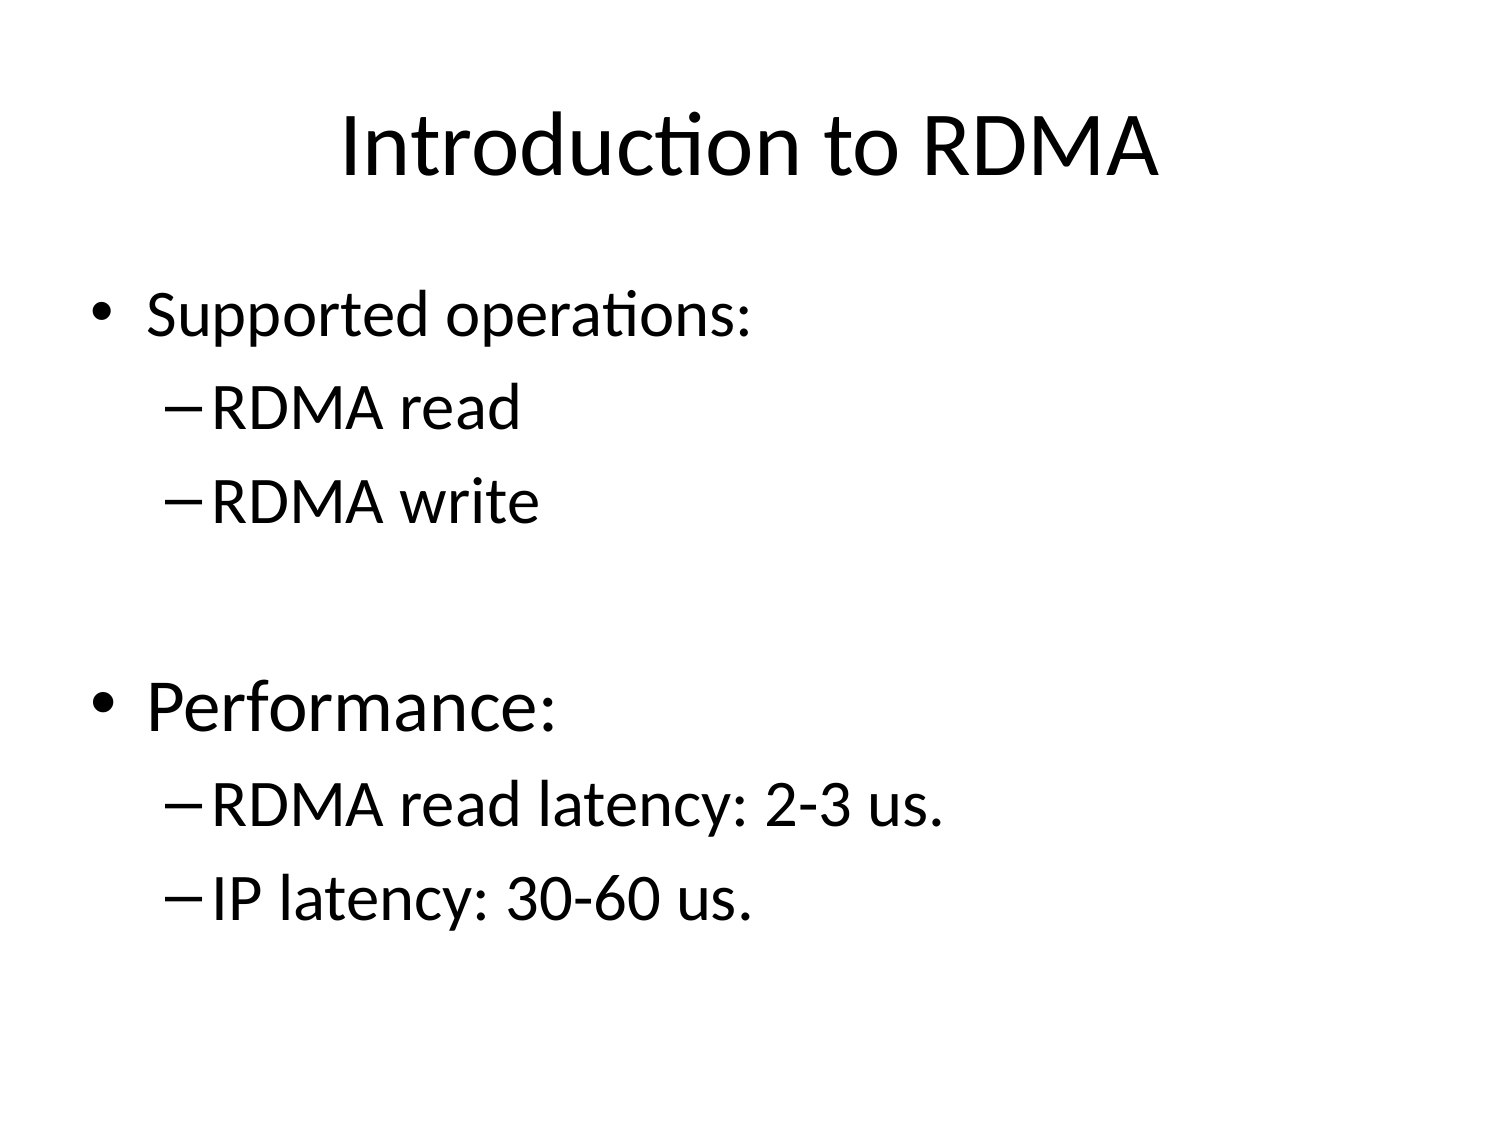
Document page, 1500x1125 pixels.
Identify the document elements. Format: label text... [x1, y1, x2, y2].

list Supported operations: RDMA read RDMA write Performance: RDMA read latency: 2-3 us. IP latency: 30-60 us. [75, 262, 1425, 1005]
title Introduction to RDMA [75, 45, 1425, 233]
